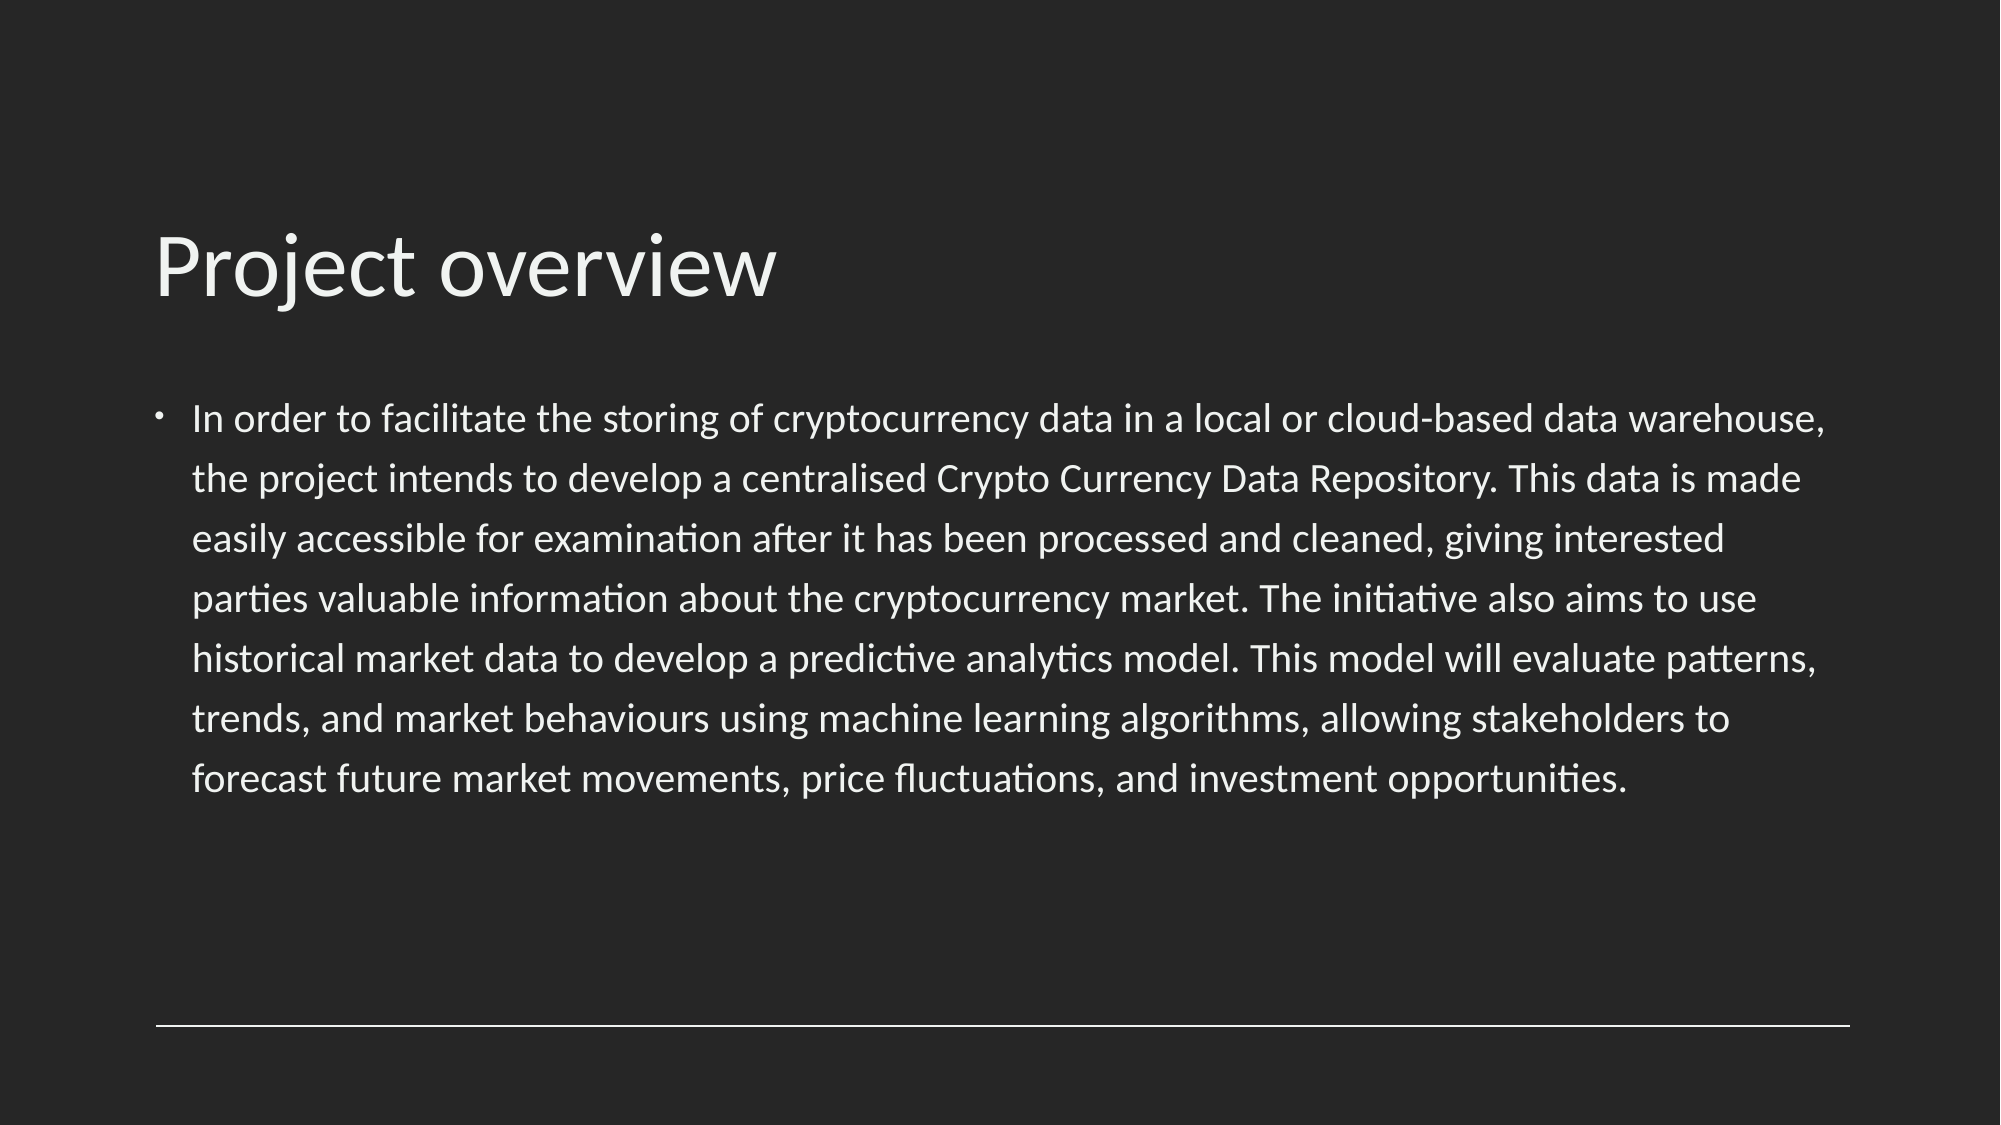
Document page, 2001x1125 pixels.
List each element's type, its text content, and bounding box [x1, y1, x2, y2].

list In order to facilitate the storing of cryptocurrency data in a local or cloud-based data warehouse, the project intends to develop a centralised Crypto Currency Data Repository. This data is made easily accessible for examination after it has been processed and cleaned, giving interested parties valuable information about the cryptocurrency market. The initiative also aims to use historical market data to develop a predictive analytics model. This model will evaluate patterns, trends, and market behaviours using machine learning algorithms, allowing stakeholders to forecast future market movements, price fluctuations, and investment opportunities. [139, 373, 1850, 1014]
title Project overview [139, 143, 1850, 322]
